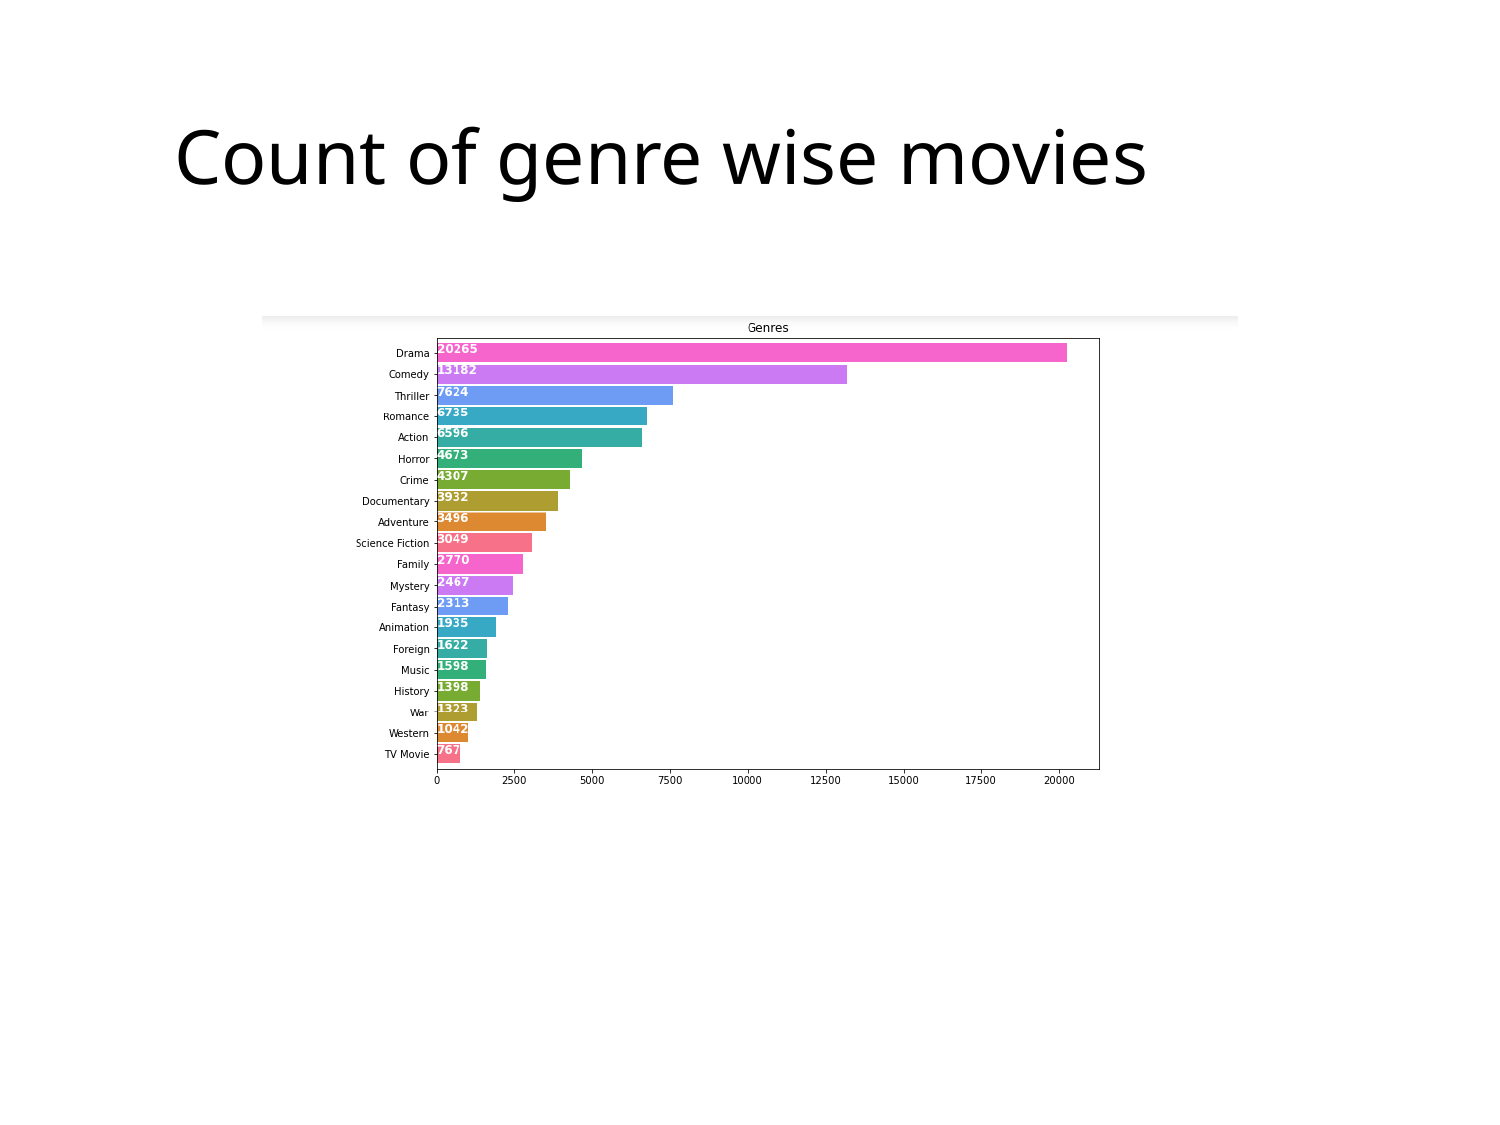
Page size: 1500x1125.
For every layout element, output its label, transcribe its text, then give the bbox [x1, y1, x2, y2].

picture [262, 314, 1238, 811]
text_box Count of genre wise movies [159, 101, 1353, 252]
